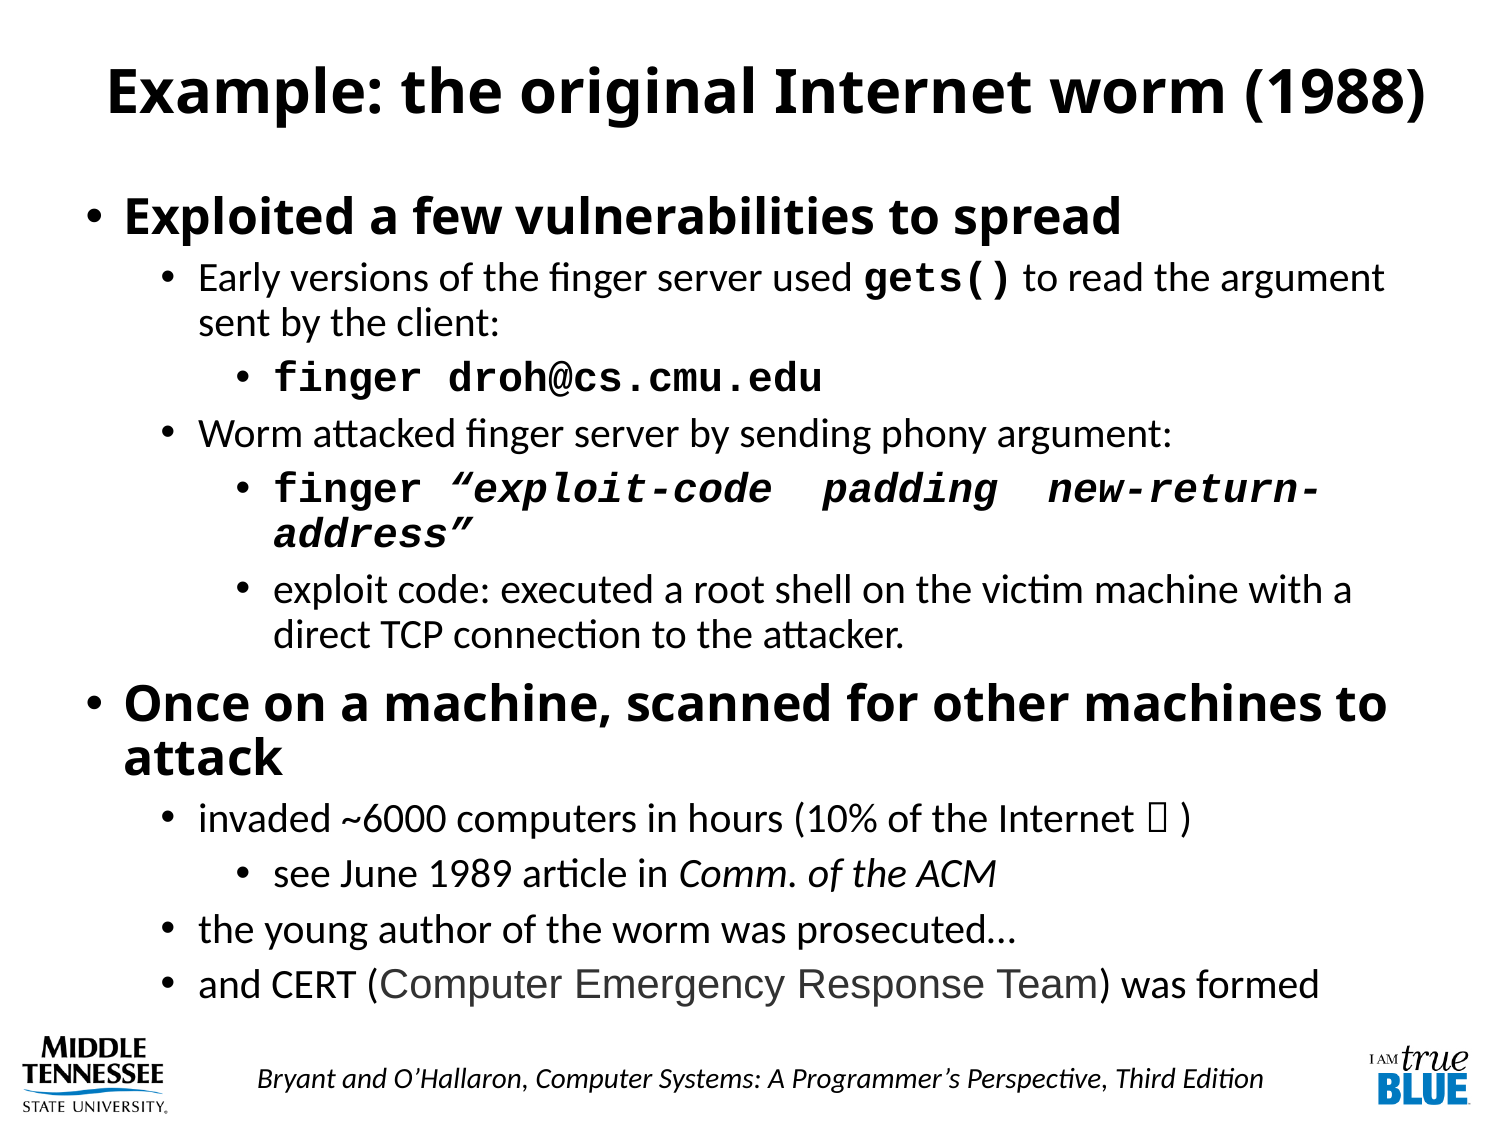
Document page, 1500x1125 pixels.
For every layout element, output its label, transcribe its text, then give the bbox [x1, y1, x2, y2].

picture [1360, 1034, 1485, 1115]
list Exploited a few vulnerabilities to spread Early versions of the finger server used gets() to read the argument sent by the client: finger droh@cs.cmu.edu Worm attacked finger server by sending phony argument: finger “exploit-code padding new-return-address” exploit code: executed a root shell on the victim machine with a direct TCP connection to the attacker. Once on a machine, scanned for other machines to attack invaded ~6000 computers in hours (10% of the Internet  ) see June 1989 article in Comm. of the ACM the young author of the worm was prosecuted… and CERT (Computer Emergency Response Team) was formed [70, 183, 1467, 1079]
title Example: the original Internet worm (1988) [66, 46, 1467, 141]
picture [8, 1027, 174, 1122]
